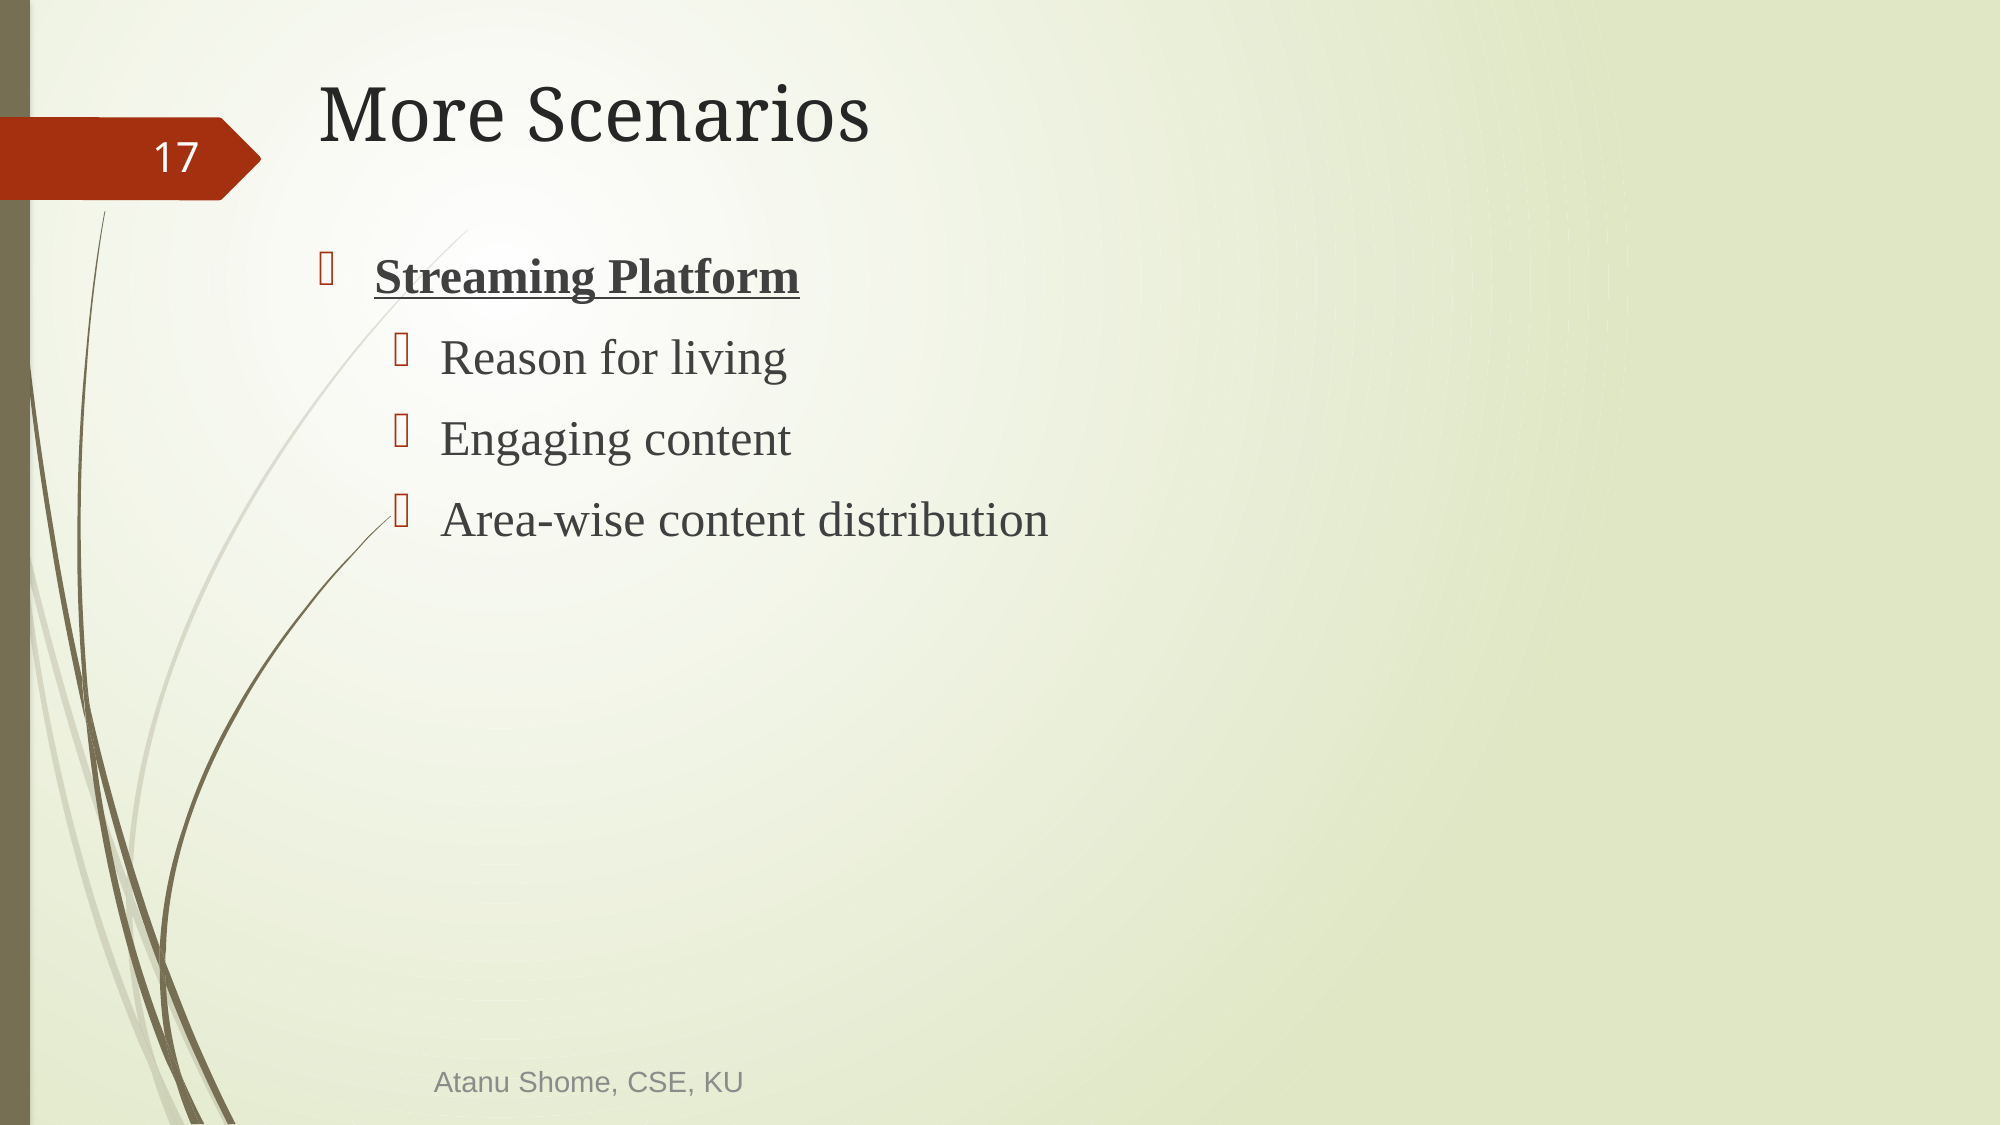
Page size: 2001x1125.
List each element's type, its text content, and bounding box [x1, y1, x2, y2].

list Streaming Platform Reason for living Engaging content Area-wise content distribution [303, 235, 1888, 1028]
footer Atanu Shome, CSE, KU [418, 1050, 1669, 1111]
title More Scenarios [303, 58, 1888, 201]
slide_number 17 [87, 129, 216, 190]
